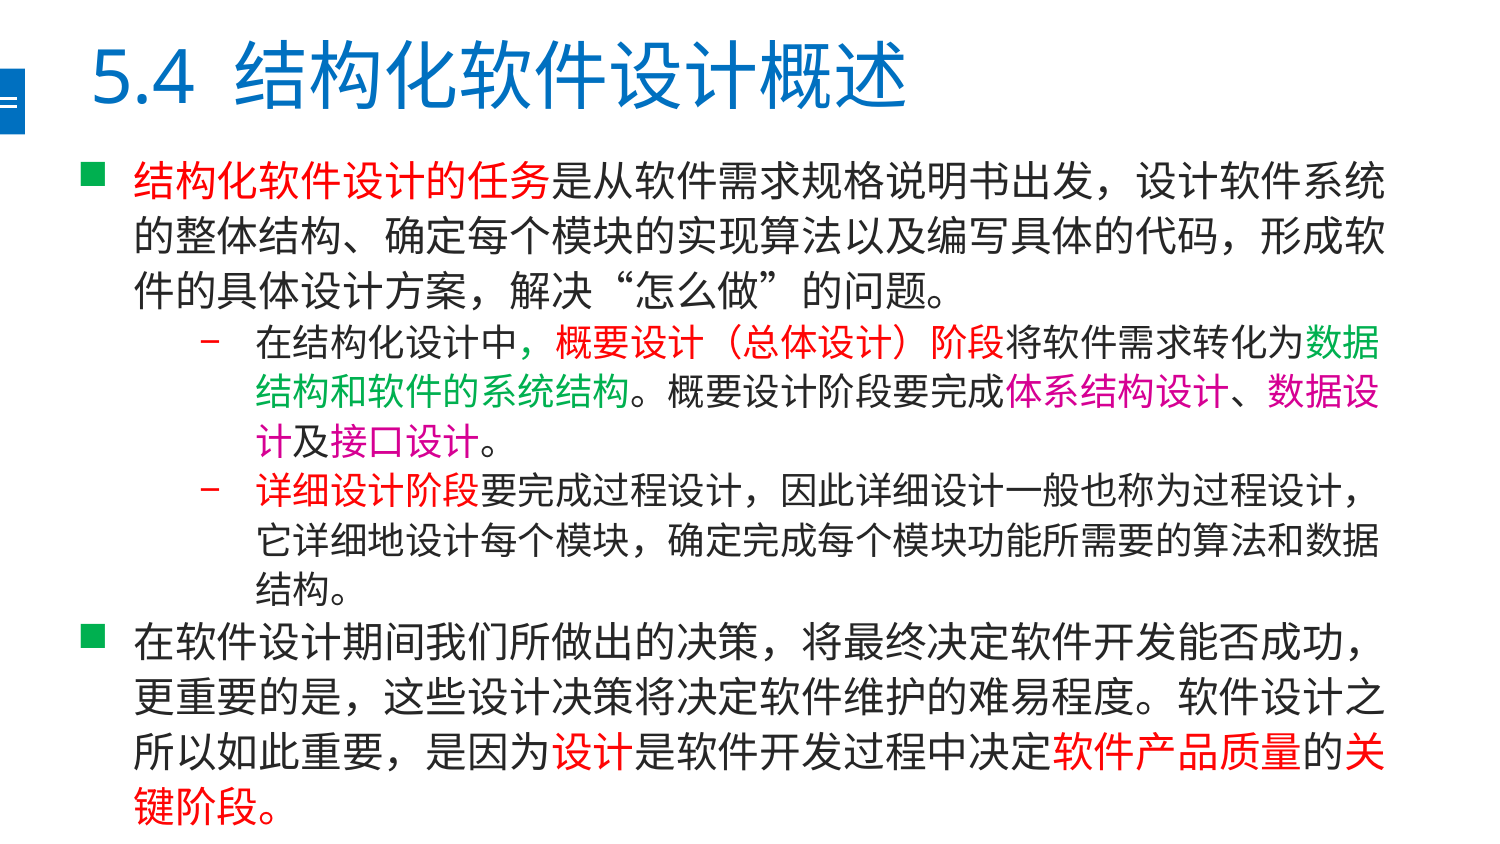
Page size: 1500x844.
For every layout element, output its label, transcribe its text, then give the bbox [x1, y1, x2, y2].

title 5.4 结构化软件设计概述 [75, 38, 1325, 109]
list 结构化软件设计的任务是从软件需求规格说明书出发，设计软件系统的整体结构、确定每个模块的实现算法以及编写具体的代码，形成软件的具体设计方案，解决“怎么做”的问题。 在结构化设计中，概要设计（总体设计）阶段将软件需求转化为数据结构和软件的系统结构。概要设计阶段要完成体系结构设计、数据设计及接口设计。 详细设计阶段要完成过程设计，因此详细设计一般也称为过程设计，它详细地设计每个模块，确定完成每个模块功能所需要的算法和数据结构。 在软件设计期间我们所做出的决策，将最终决定软件开发能否成功，更重要的是，这些设计决策将决定软件维护的难易程度。软件设计之所以如此重要，是因为设计是软件开发过程中决定软件产品质量的关键阶段。 [62, 141, 1413, 743]
footer [75, 784, 1163, 833]
